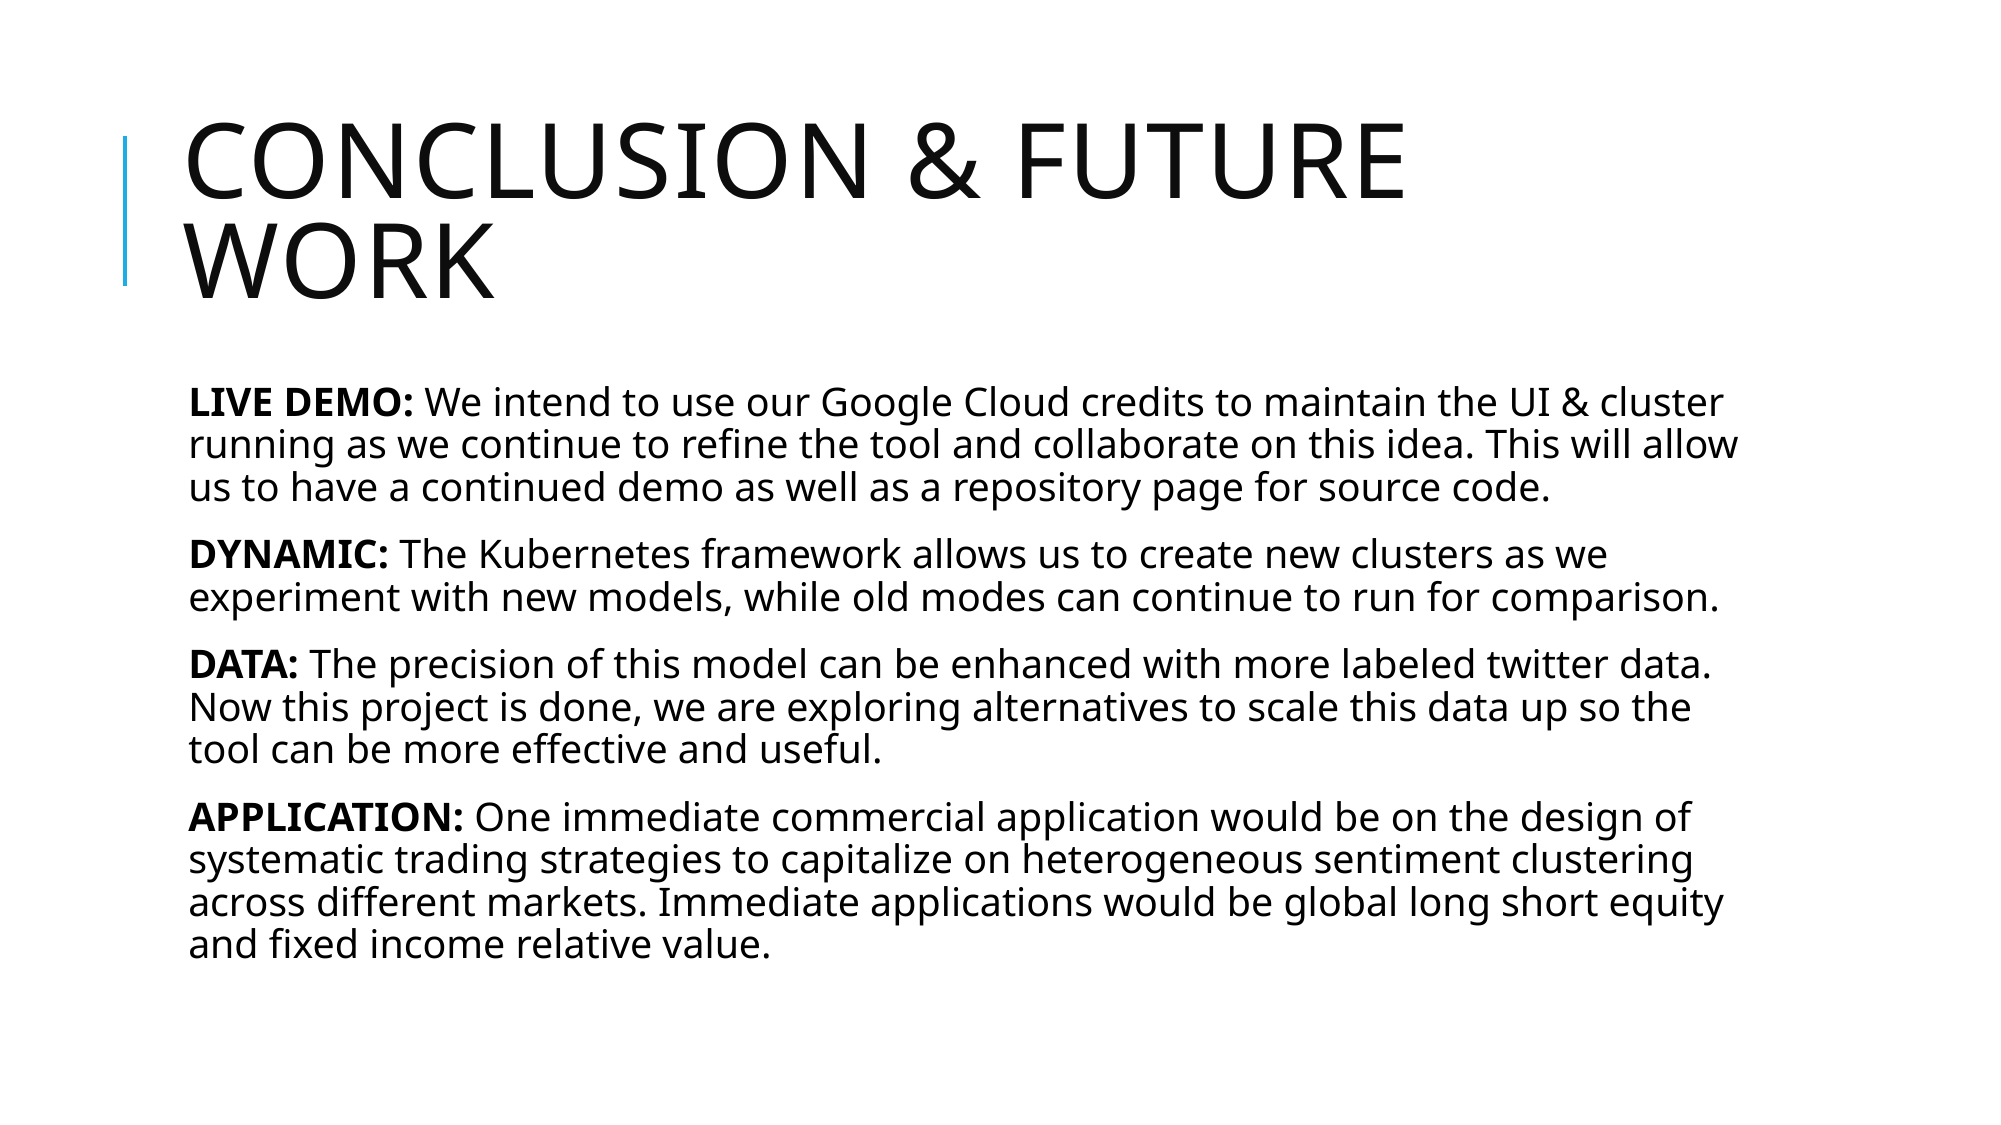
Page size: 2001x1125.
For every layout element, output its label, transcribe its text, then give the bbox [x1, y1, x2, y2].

title Conclusion & future work [168, 96, 1763, 342]
list LIVE DEMO: We intend to use our Google Cloud credits to maintain the UI & cluster running as we continue to refine the tool and collaborate on this idea. This will allow us to have a continued demo as well as a repository page for source code. DYNAMIC: The Kubernetes framework allows us to create new clusters as we experiment with new models, while old modes can continue to run for comparison. DATA: The precision of this model can be enhanced with more labeled twitter data. Now this project is done, we are exploring alternatives to scale this data up so the tool can be more effective and useful. APPLICATION: One immediate commercial application would be on the design of systematic trading strategies to capitalize on heterogeneous sentiment clustering across different markets. Immediate applications would be global long short equity and fixed income relative value. [168, 375, 1763, 1035]
